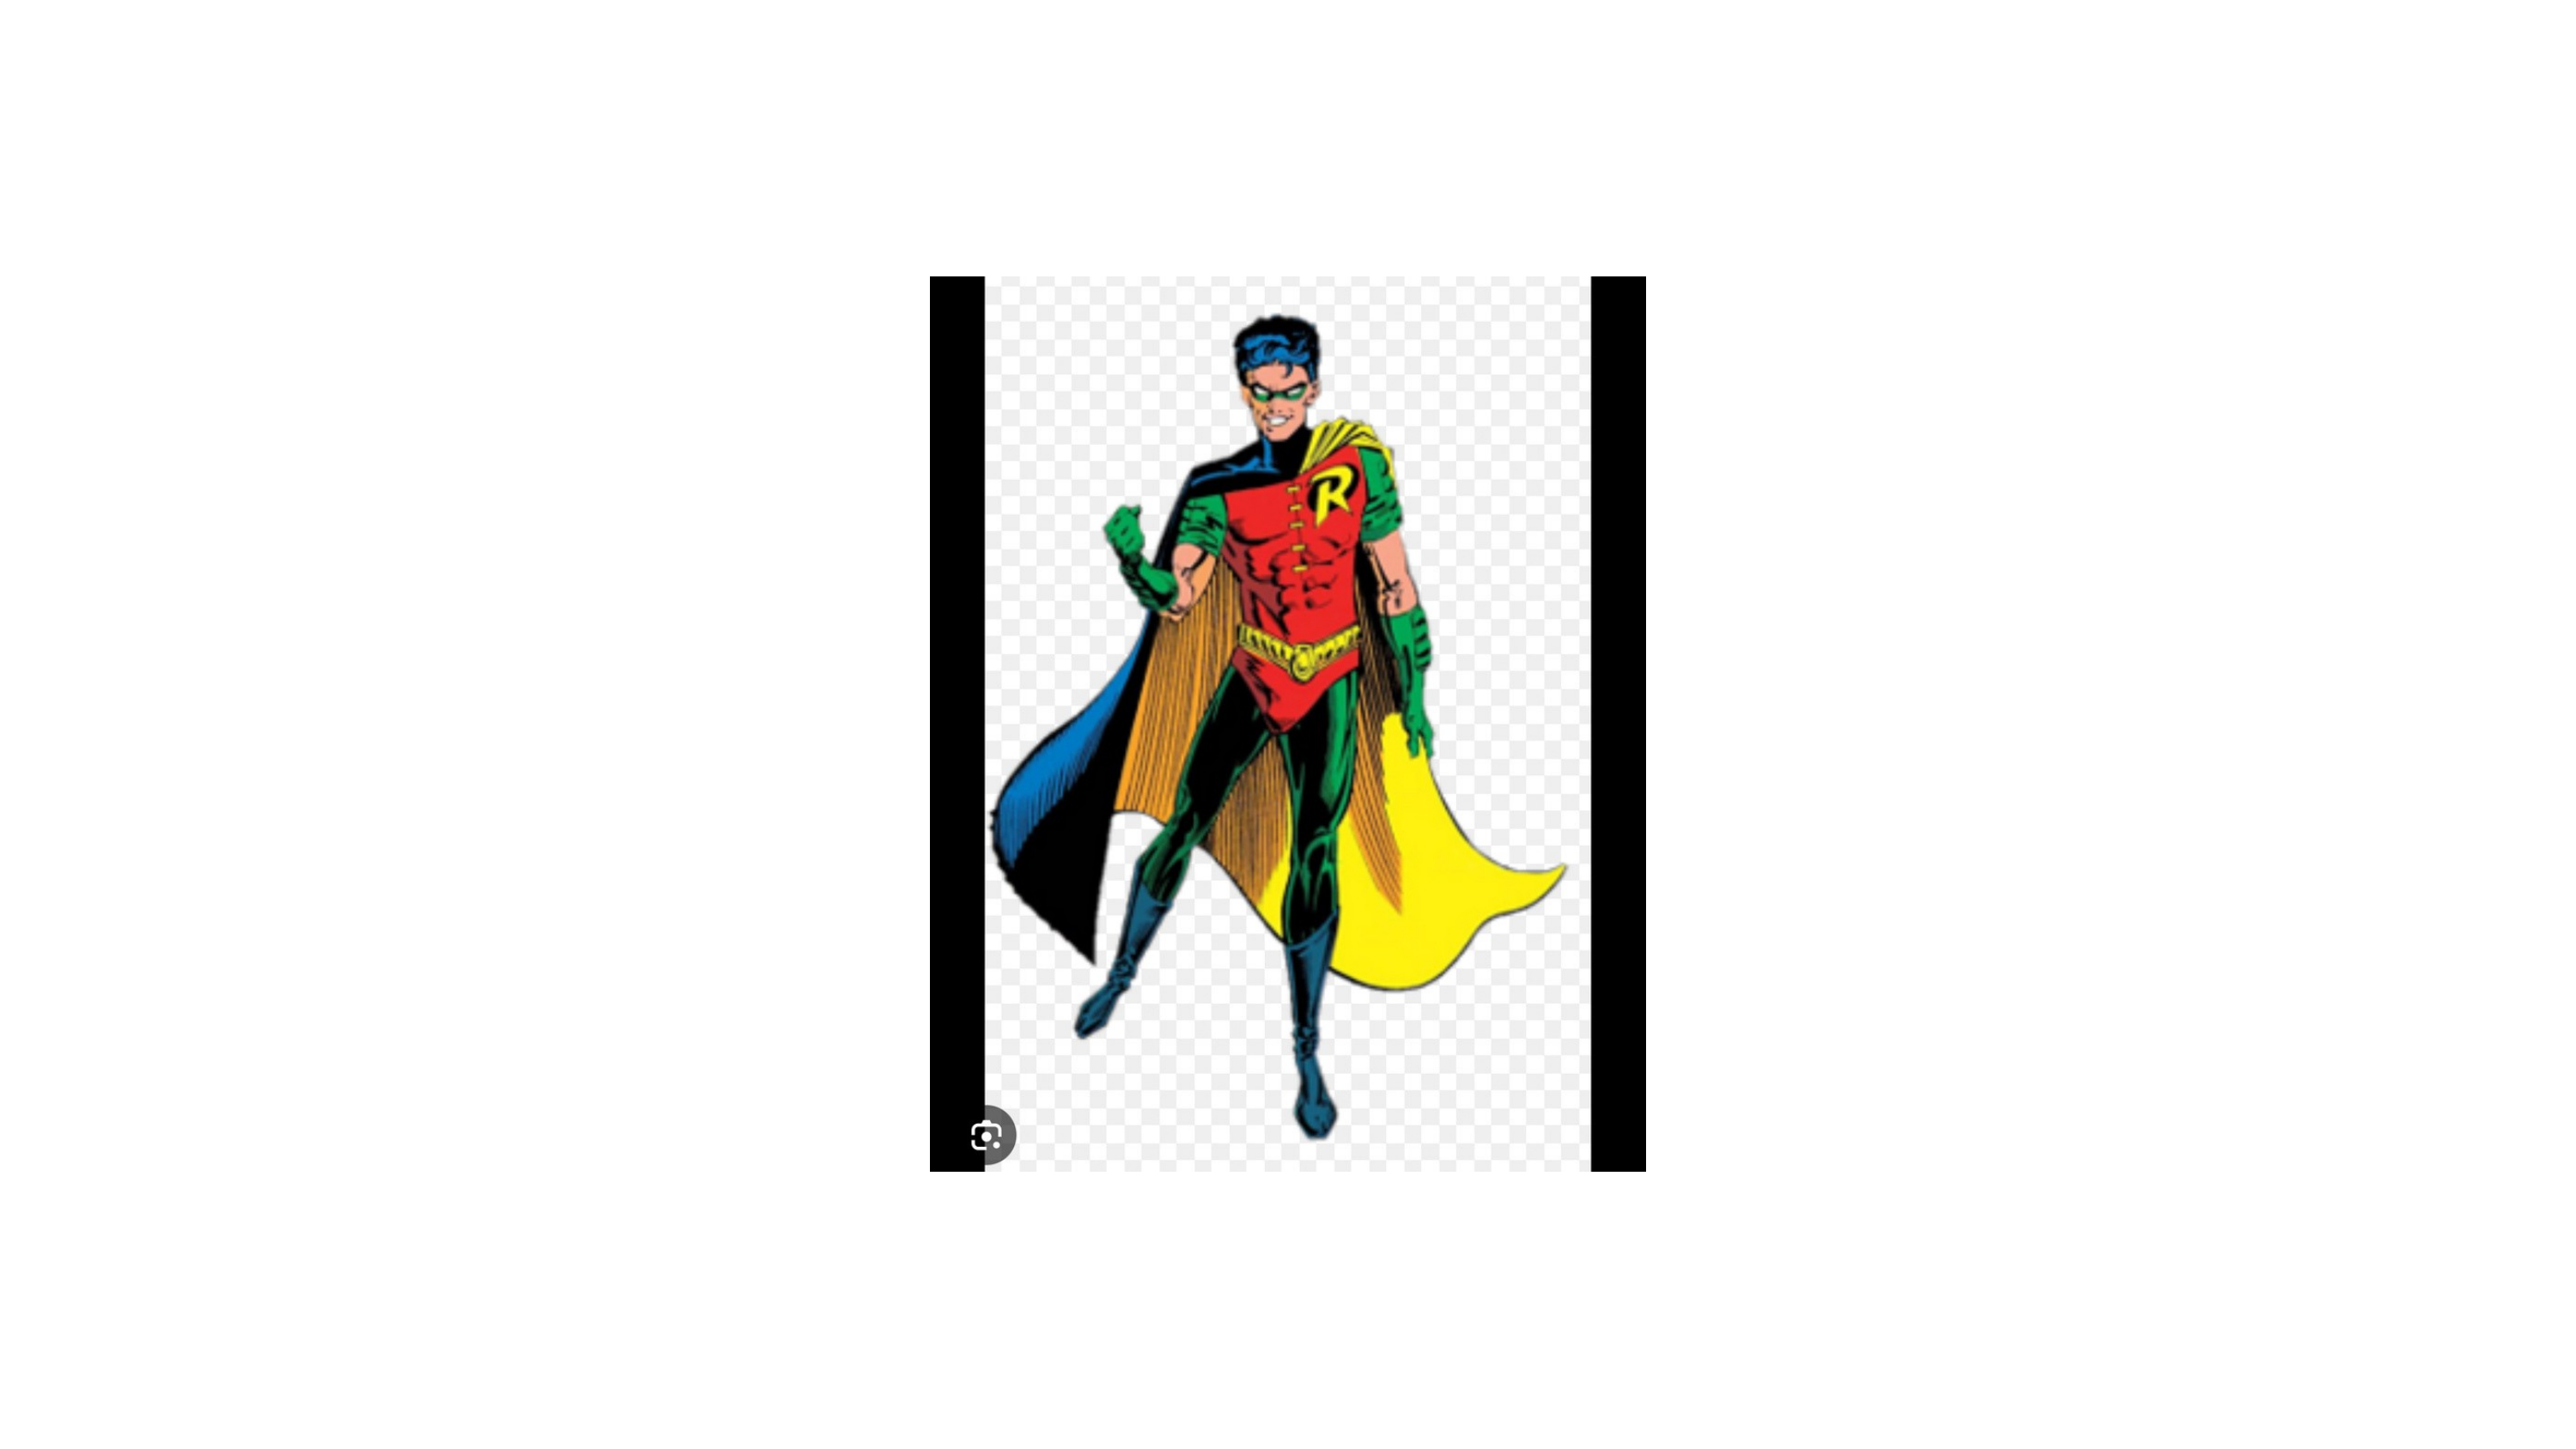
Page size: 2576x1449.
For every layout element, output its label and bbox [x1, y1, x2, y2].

picture [930, 276, 1646, 1172]
